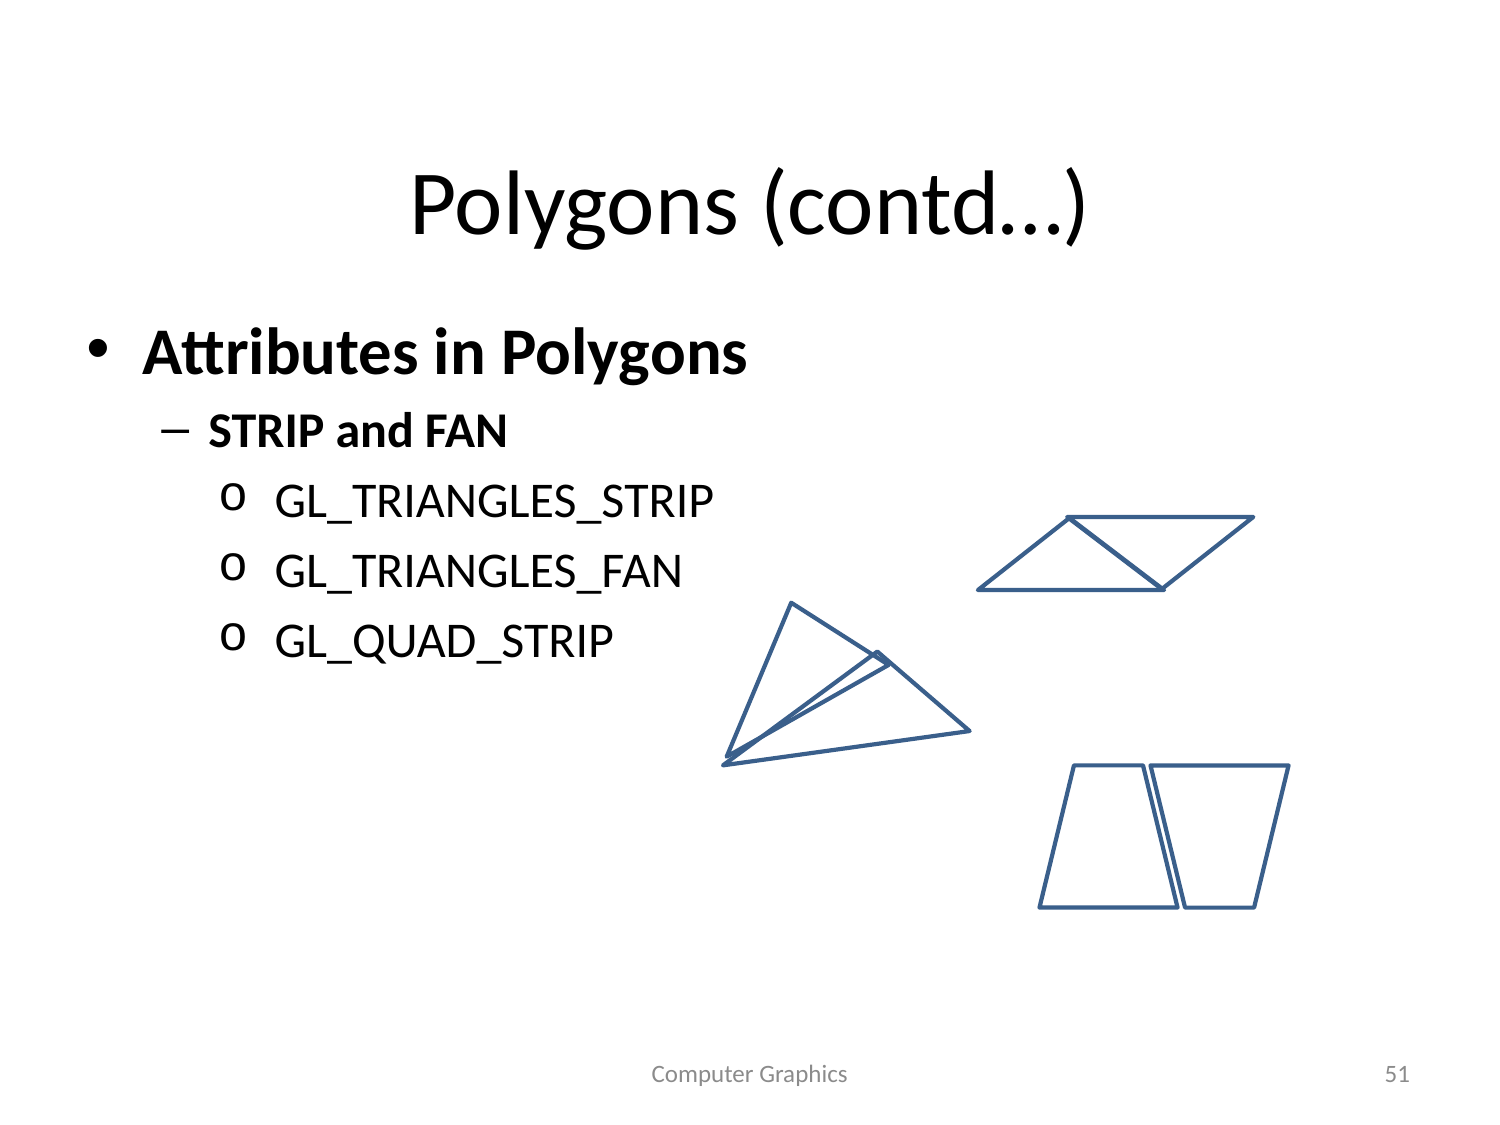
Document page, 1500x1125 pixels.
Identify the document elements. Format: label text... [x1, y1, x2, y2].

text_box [689, 615, 965, 749]
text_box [1039, 765, 1289, 908]
list Attributes in Polygons STRIP and FAN GL_TRIANGLES_STRIP GL_TRIANGLES_FAN GL_QUAD_STRIP [71, 299, 1429, 1013]
text_box [975, 518, 1167, 593]
text_box [1065, 514, 1256, 591]
slide_number 51 [1074, 1042, 1425, 1103]
title Polygons (contd…) [71, 115, 1429, 282]
footer Computer Graphics [512, 1042, 988, 1103]
